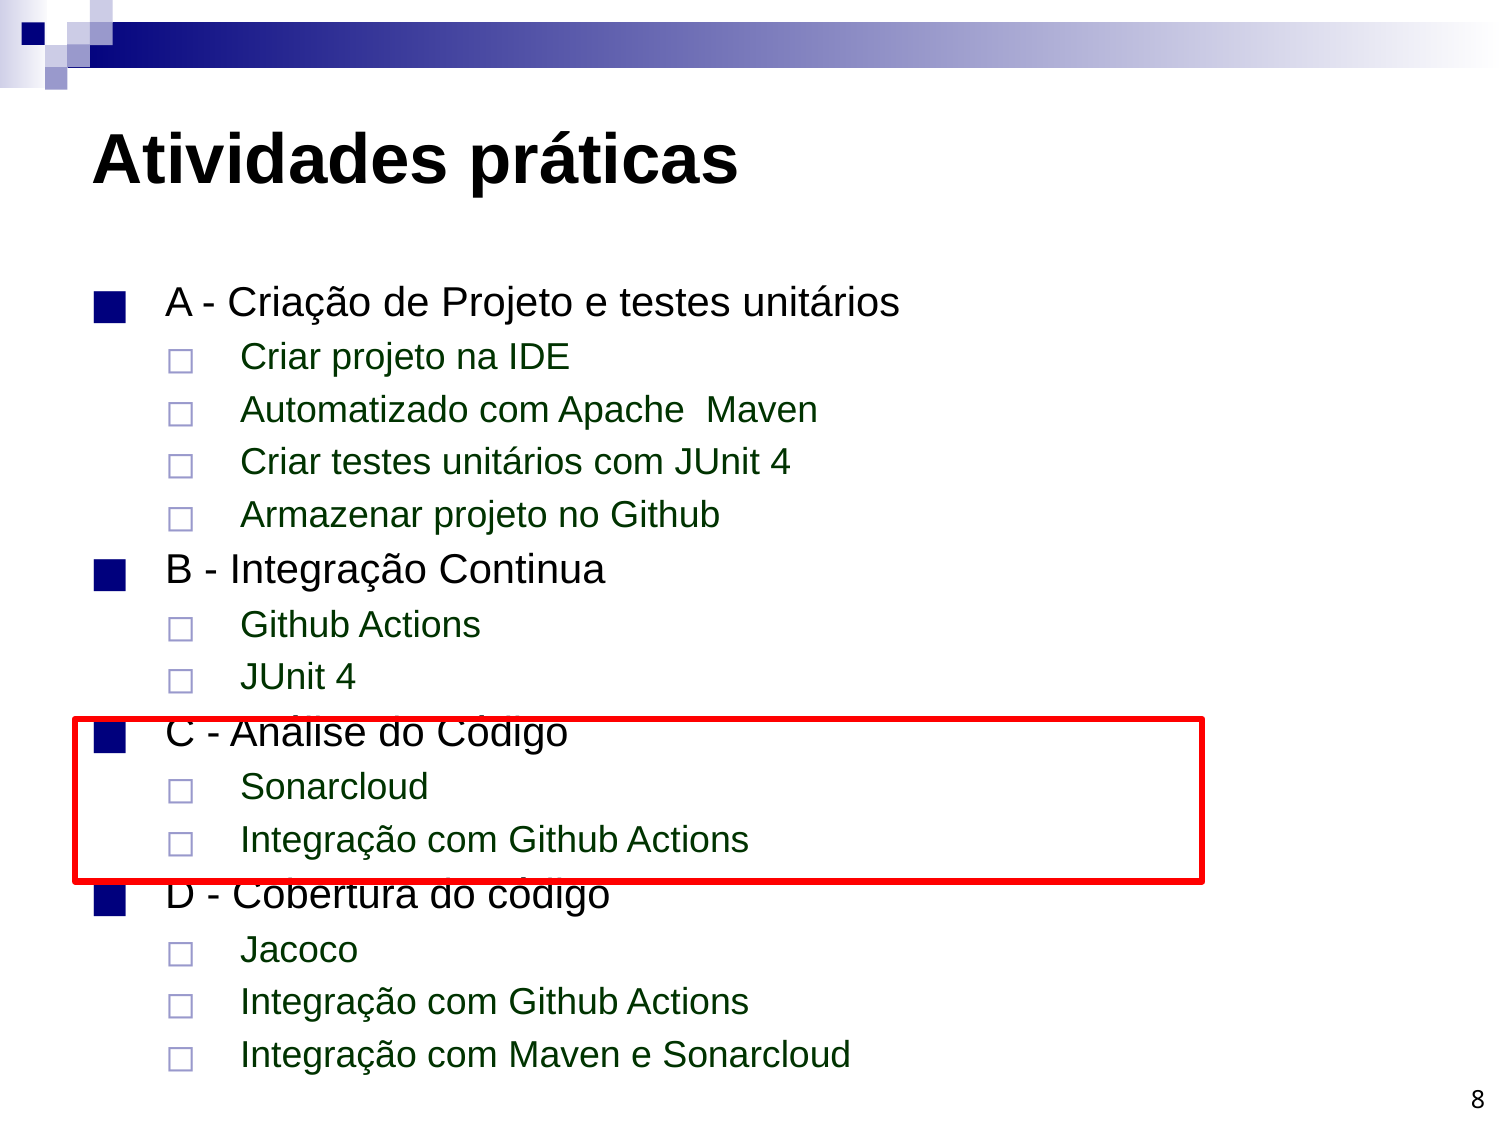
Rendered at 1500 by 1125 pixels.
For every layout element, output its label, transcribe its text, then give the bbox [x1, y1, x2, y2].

text_box [73, 717, 1204, 884]
list A - Criação de Projeto e testes unitários Criar projeto na IDE Automatizado com Apache Maven Criar testes unitários com JUnit 4 Armazenar projeto no Github B - Integração Continua Github Actions JUnit 4 C - Análise do Código Sonarcloud Integração com Github Actions D - Cobertura do código Jacoco Integração com Github Actions Integração com Maven e Sonarcloud [75, 267, 1455, 1125]
slide_number 8 [1116, 1050, 1500, 1125]
title Atividades práticas [76, 42, 1500, 268]
